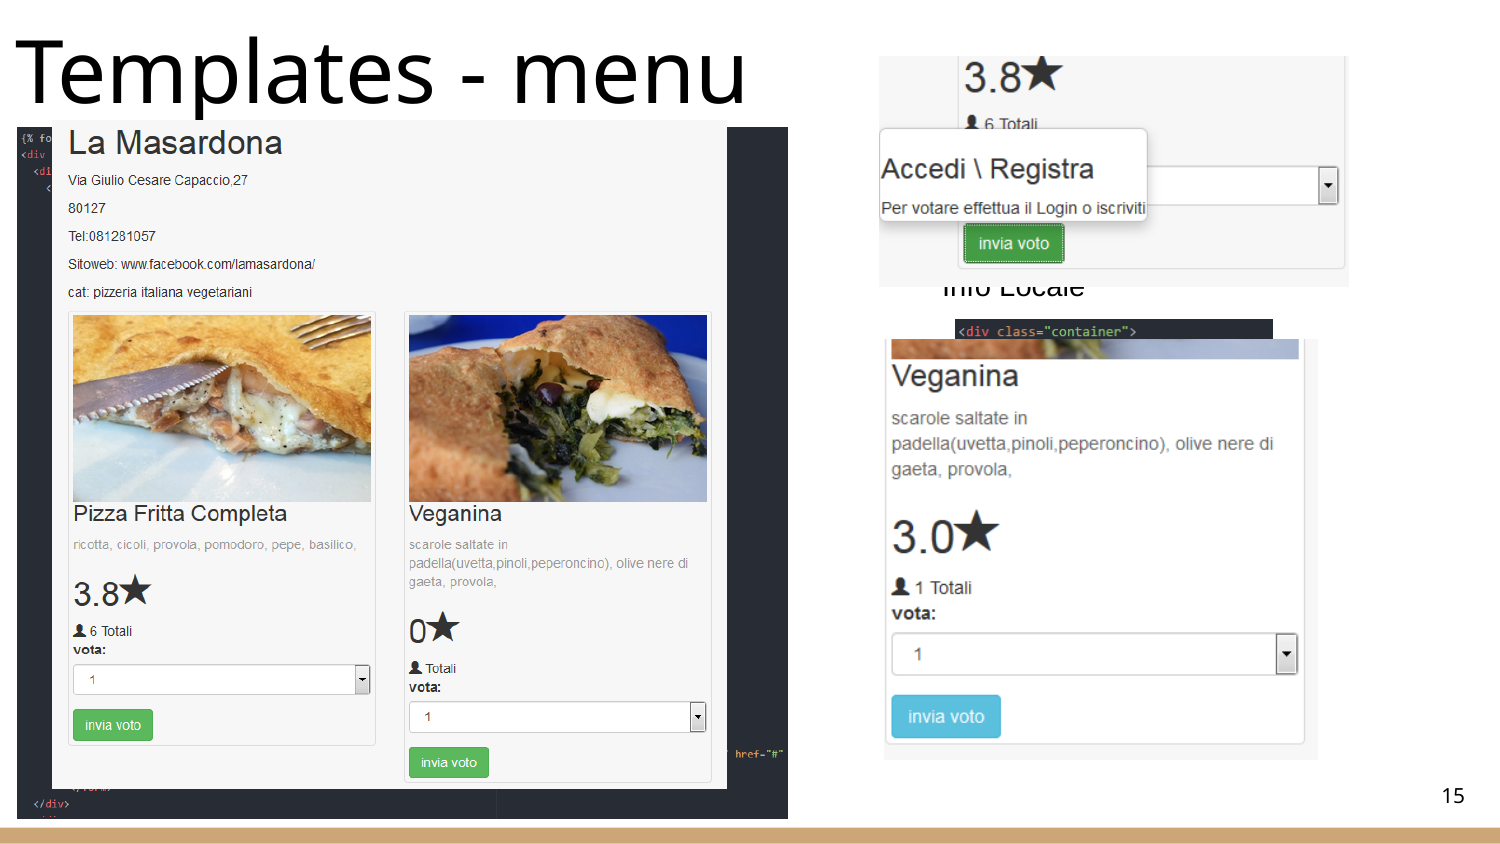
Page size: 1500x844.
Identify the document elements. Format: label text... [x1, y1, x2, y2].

title Templates - menu [0, 0, 1398, 137]
picture [17, 120, 788, 820]
picture [879, 56, 1349, 287]
picture [884, 319, 1319, 760]
slide_number ‹#› [1389, 764, 1480, 830]
text_box Info Locale [927, 252, 1500, 331]
